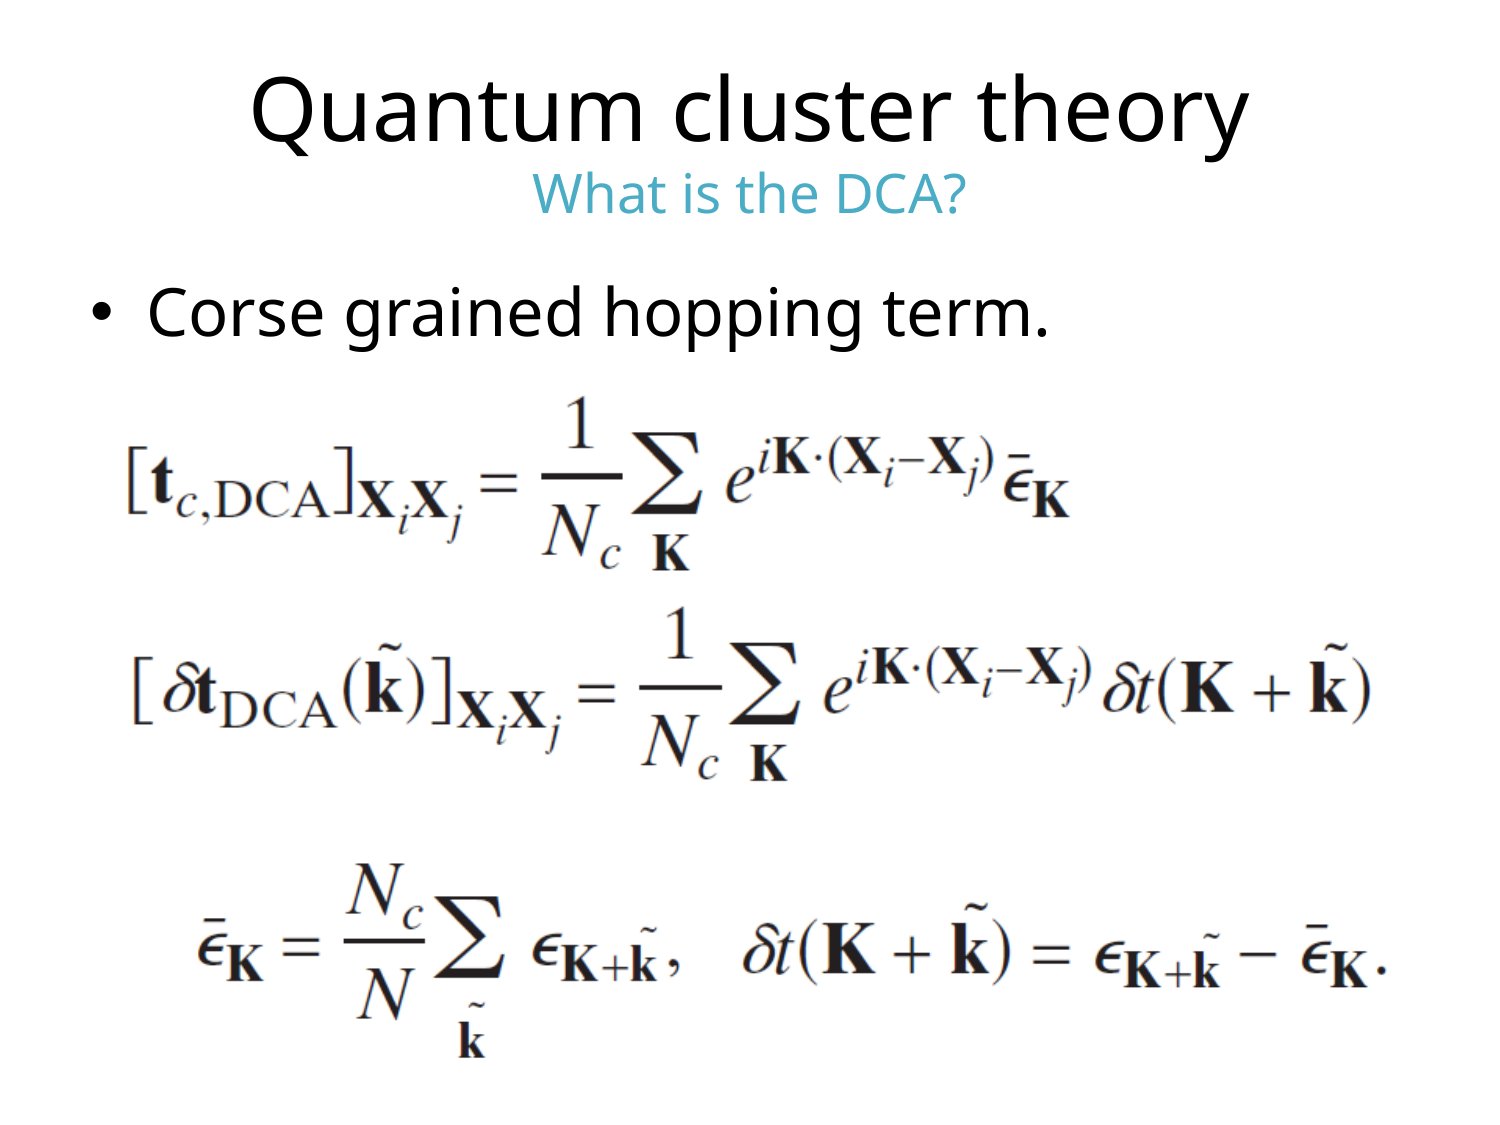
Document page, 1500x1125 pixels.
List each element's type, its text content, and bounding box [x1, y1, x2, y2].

picture [171, 833, 692, 1069]
picture [714, 883, 1401, 1019]
list Corse grained hopping term. [75, 262, 1425, 1005]
title Quantum cluster theory What is the DCA? [75, 45, 1425, 233]
picture [88, 373, 1390, 811]
